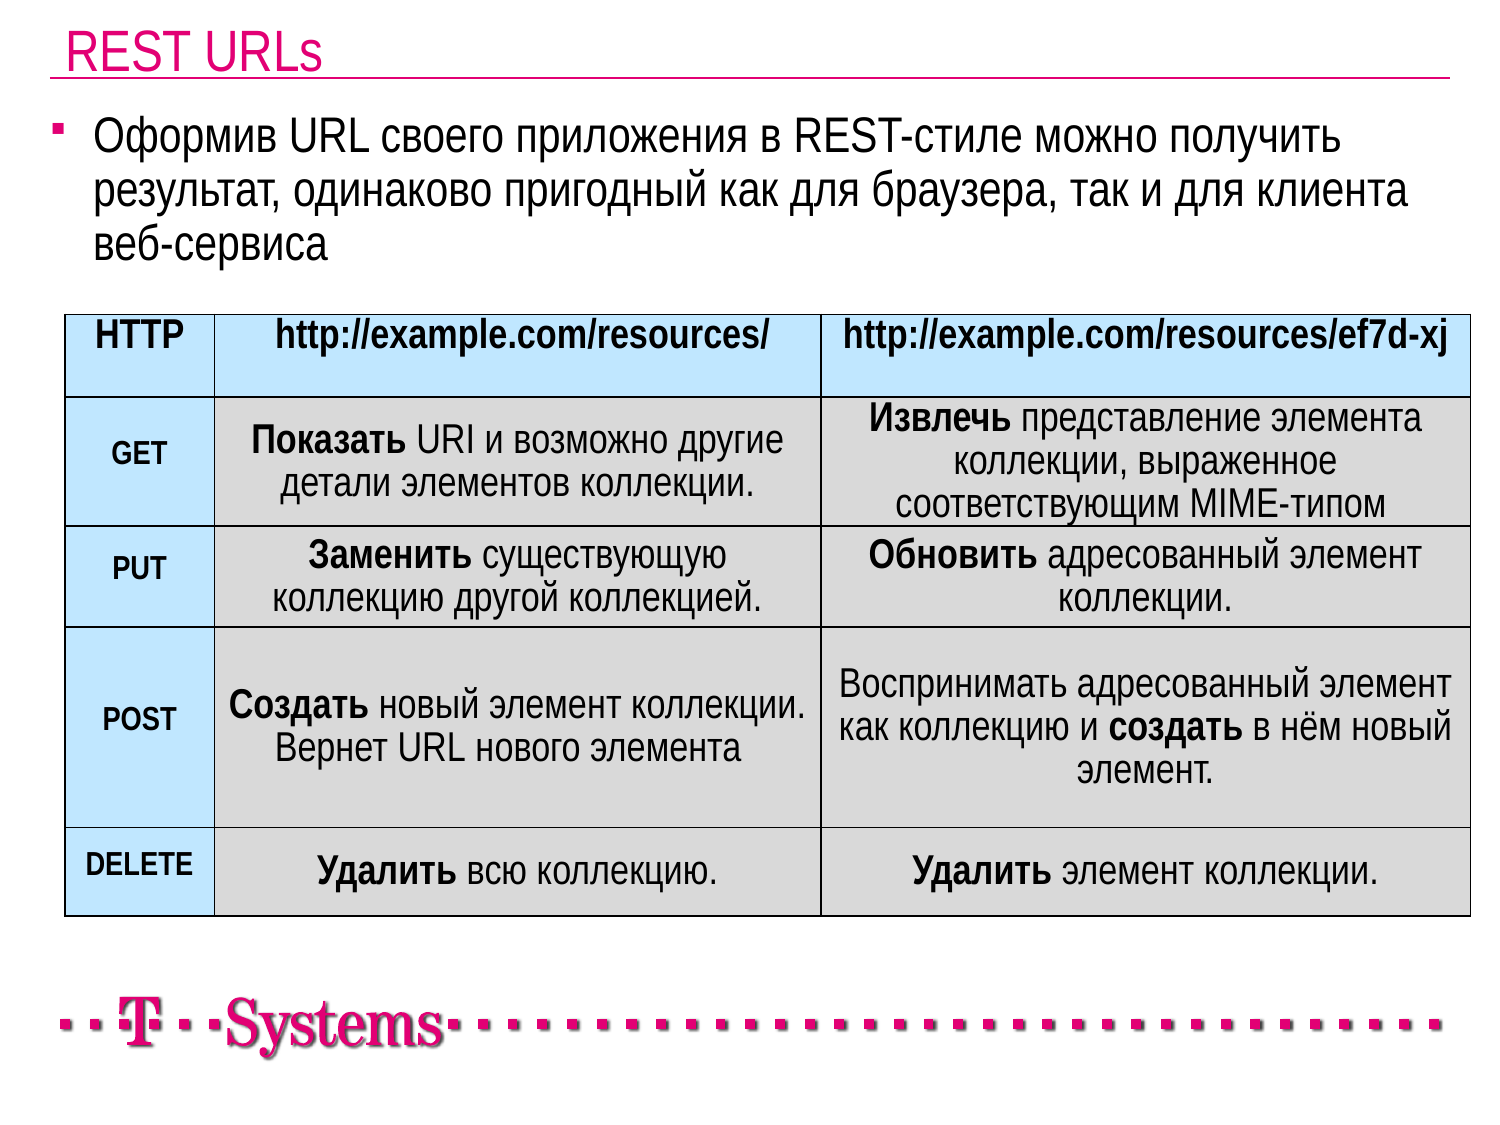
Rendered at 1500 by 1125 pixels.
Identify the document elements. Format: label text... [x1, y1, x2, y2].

table_cell GET [66, 398, 214, 525]
table_cell PUT [66, 527, 214, 626]
table_cell Обновить адресованный элемент коллекции. [822, 527, 1470, 626]
table_cell Создать новый элемент коллекции. Вернет URL нового элемента [215, 628, 820, 827]
table_cell Извлечь представление элемента коллекции, выраженное соответствующим MIME-типом [822, 398, 1470, 525]
table_header HTTP [66, 315, 214, 396]
table_cell Заменить существующую коллекцию другой коллекцией. [215, 527, 820, 626]
table_cell DELETE [66, 828, 214, 915]
table_header http://example.com/resources/ [215, 315, 820, 396]
list Оформив URL своего приложения в REST-стиле можно получить результат, одинаково пригодный как для браузера, так и для клиента веб-сервиса [34, 101, 1500, 339]
table_header http://example.com/resources/ef7d-xj [822, 315, 1470, 396]
table_cell Удалить всю коллекцию. [215, 828, 820, 915]
table_cell POST [66, 628, 214, 827]
table_cell Показать URI и возможно другие детали элементов коллекции. [215, 398, 820, 525]
title REST URLs [50, 14, 1450, 91]
table_cell Удалить элемент коллекции. [822, 828, 1470, 915]
table_cell Воспринимать адресованный элемент как коллекцию и создать в нём новый элемент. [822, 628, 1470, 827]
